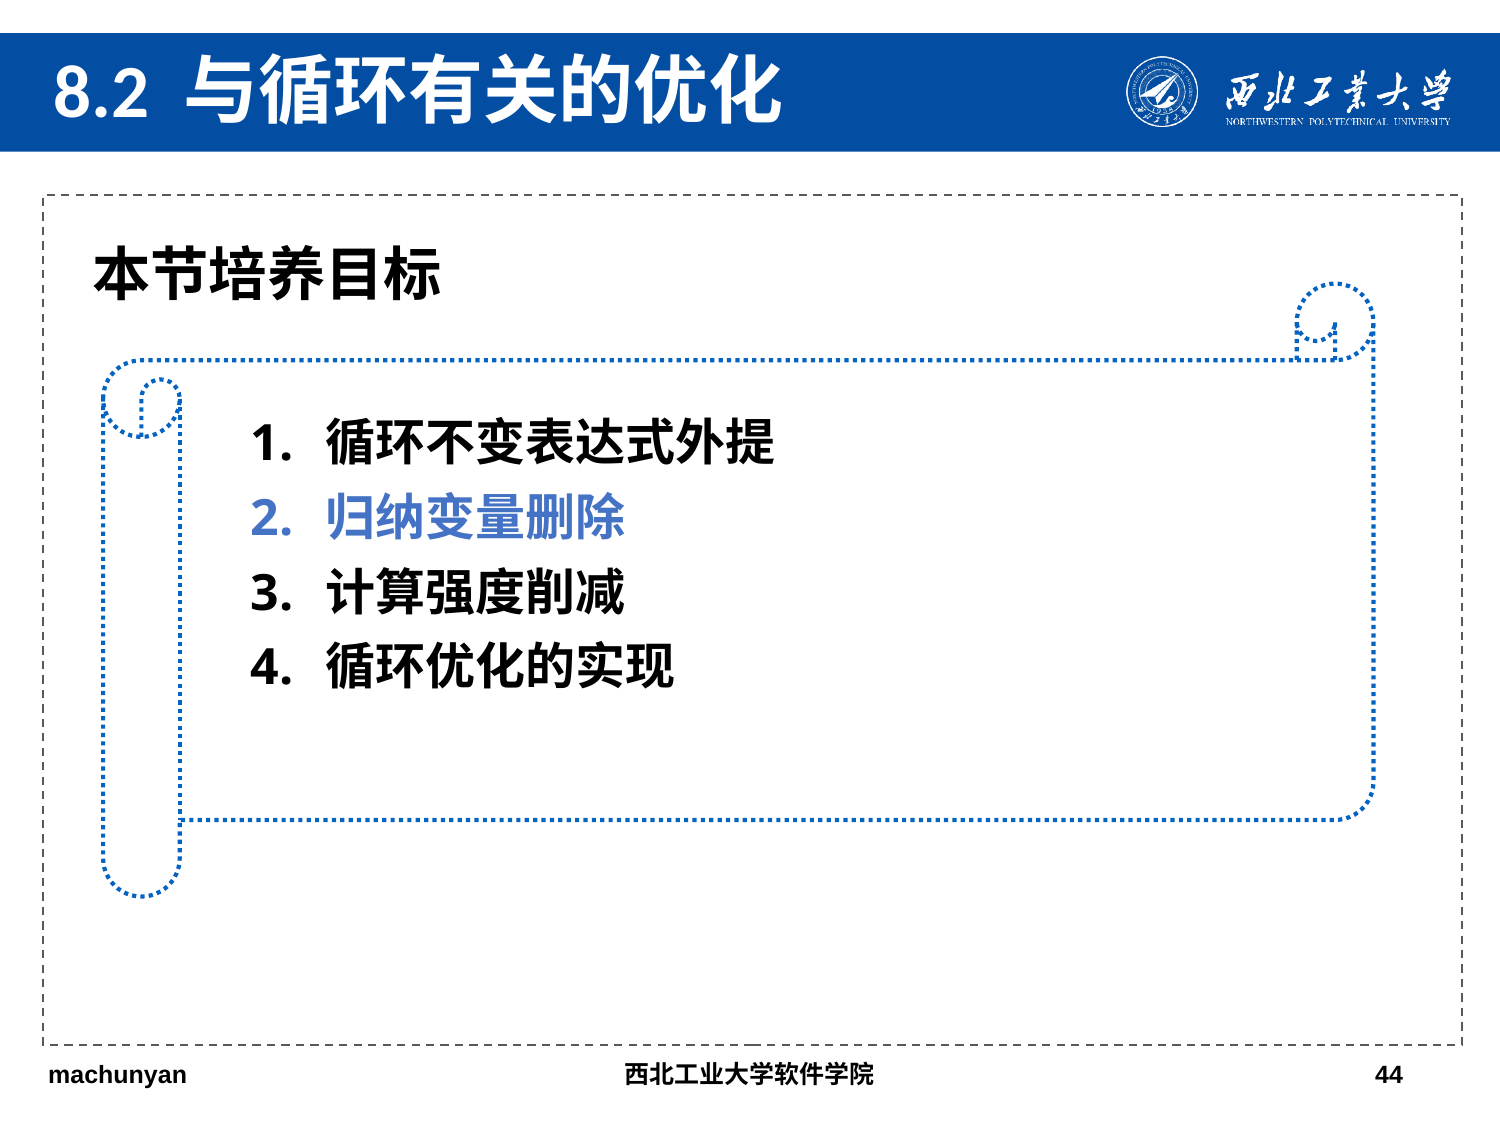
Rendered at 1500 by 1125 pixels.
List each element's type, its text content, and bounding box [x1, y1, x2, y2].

picture [1126, 56, 1198, 127]
list 循环不变表达式外提 归纳变量删除 计算强度削减 循环优化的实现 [235, 409, 1352, 771]
picture [1226, 68, 1451, 125]
list 8.2 与循环有关的优化 [38, 45, 820, 143]
